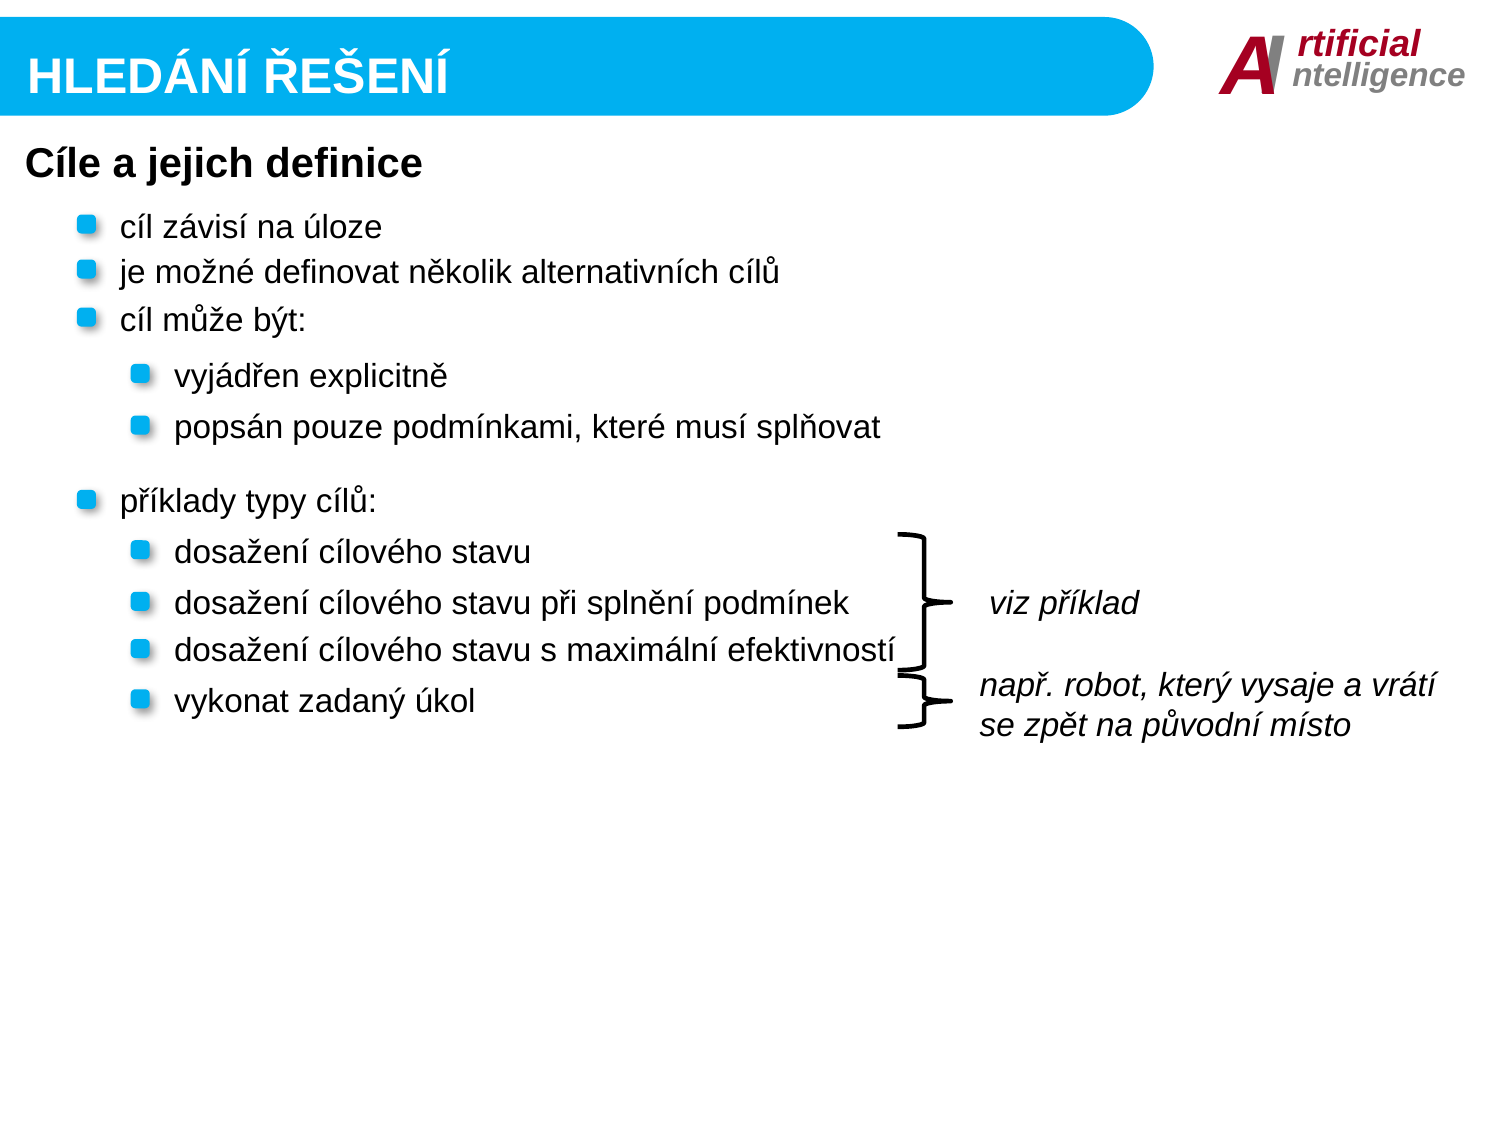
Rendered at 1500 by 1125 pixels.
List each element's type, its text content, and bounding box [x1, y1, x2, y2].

text_box [132, 593, 148, 609]
text_box [79, 261, 94, 277]
text_box [132, 366, 148, 381]
text_box Cíle a jejich definice [10, 128, 890, 193]
text_box dosažení cílového stavu při splnění podmínek [159, 573, 891, 621]
text_box je možné definovat několik alternativních cílů [105, 243, 1285, 291]
text_box [79, 309, 94, 325]
text_box cíl závisí na úloze [105, 198, 561, 243]
text_box [897, 675, 951, 727]
text_box vyjádřen explicitně [159, 346, 597, 397]
text_box [0, 19, 1152, 114]
text_box [132, 542, 148, 558]
text_box příklady typy cílů: [105, 471, 396, 527]
text_box dosažení cílového stavu s maximální efektivností [159, 621, 918, 676]
text_box Hledání řešení [13, 36, 465, 111]
text_box [132, 641, 148, 656]
text_box dosažení cílového stavu [159, 522, 597, 573]
text_box [79, 216, 94, 232]
text_box [897, 534, 951, 671]
text_box [79, 491, 94, 507]
text_box vykonat zadaný úkol [159, 671, 783, 727]
text_box cíl může být: [105, 291, 1285, 346]
text_box popsán pouze podmínkami, které musí splňovat [159, 397, 1048, 453]
text_box např. robot, který vysaje a vrátí se zpět na původní místo [964, 656, 1471, 751]
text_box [1219, 10, 1483, 113]
text_box [132, 417, 148, 433]
text_box viz příklad [974, 573, 1188, 629]
text_box [132, 691, 148, 707]
